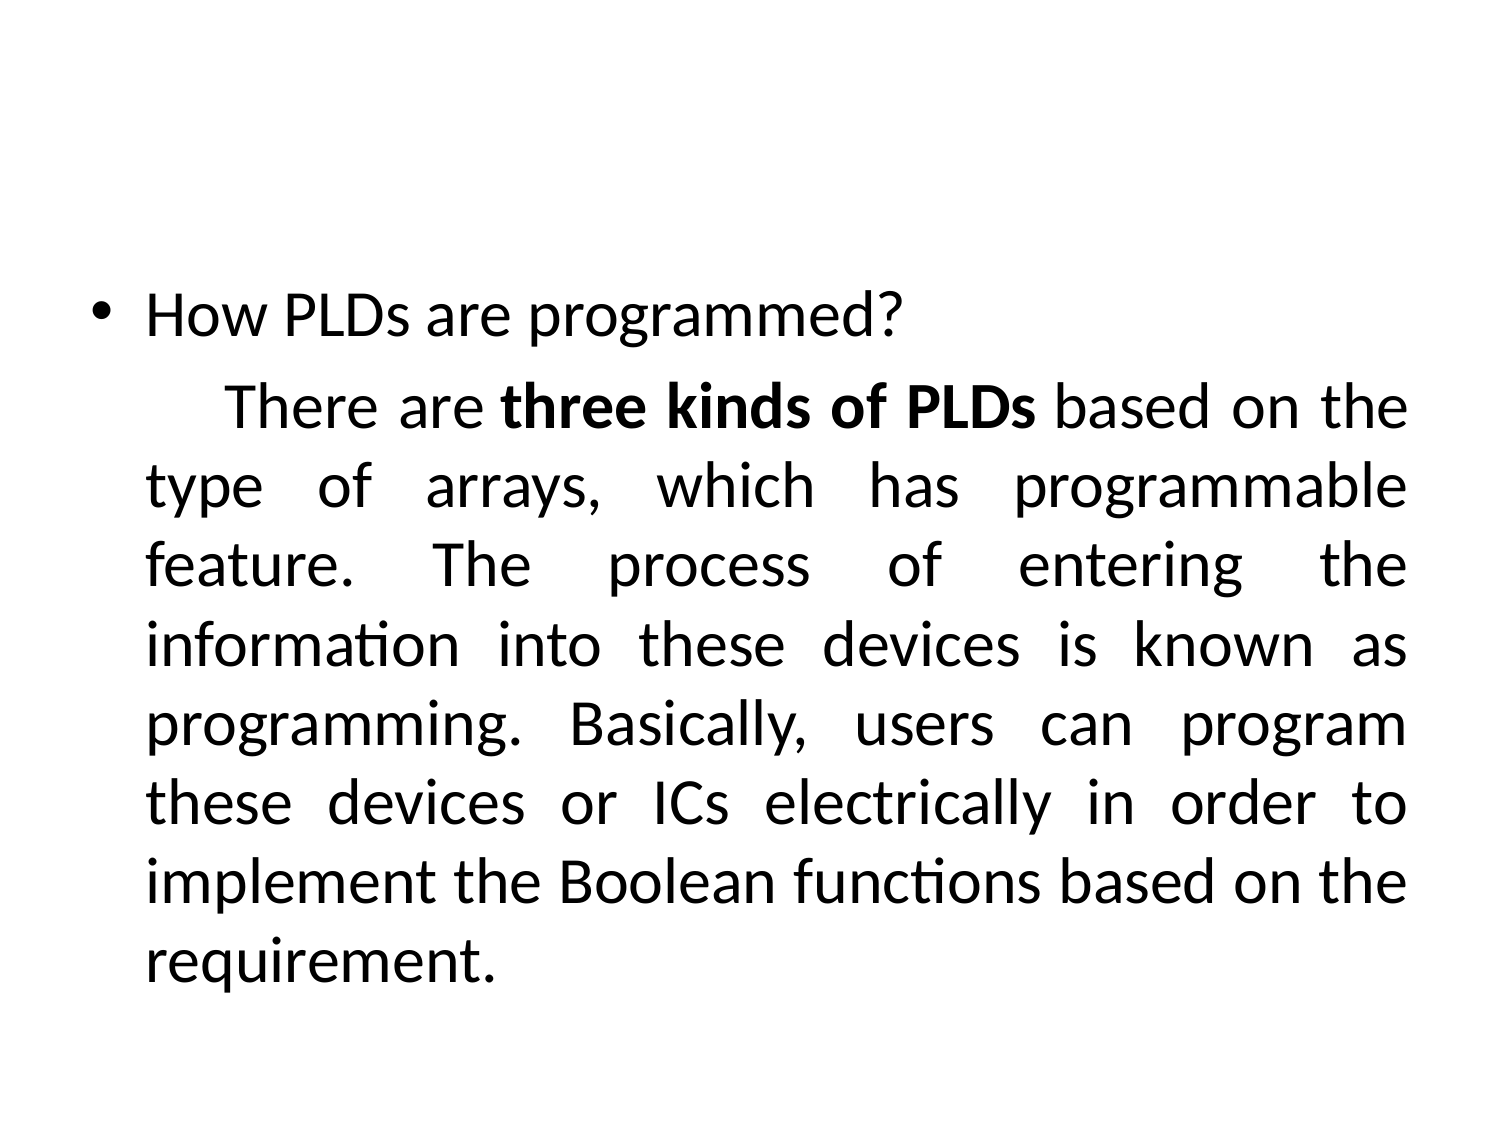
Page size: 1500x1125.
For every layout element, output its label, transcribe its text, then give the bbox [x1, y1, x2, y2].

list How PLDs are programmed? There are three kinds of PLDs based on the type of arrays, which has programmable feature. The process of entering the information into these devices is known as programming. Basically, users can program these devices or ICs electrically in order to implement the Boolean functions based on the requirement. [75, 262, 1425, 1005]
